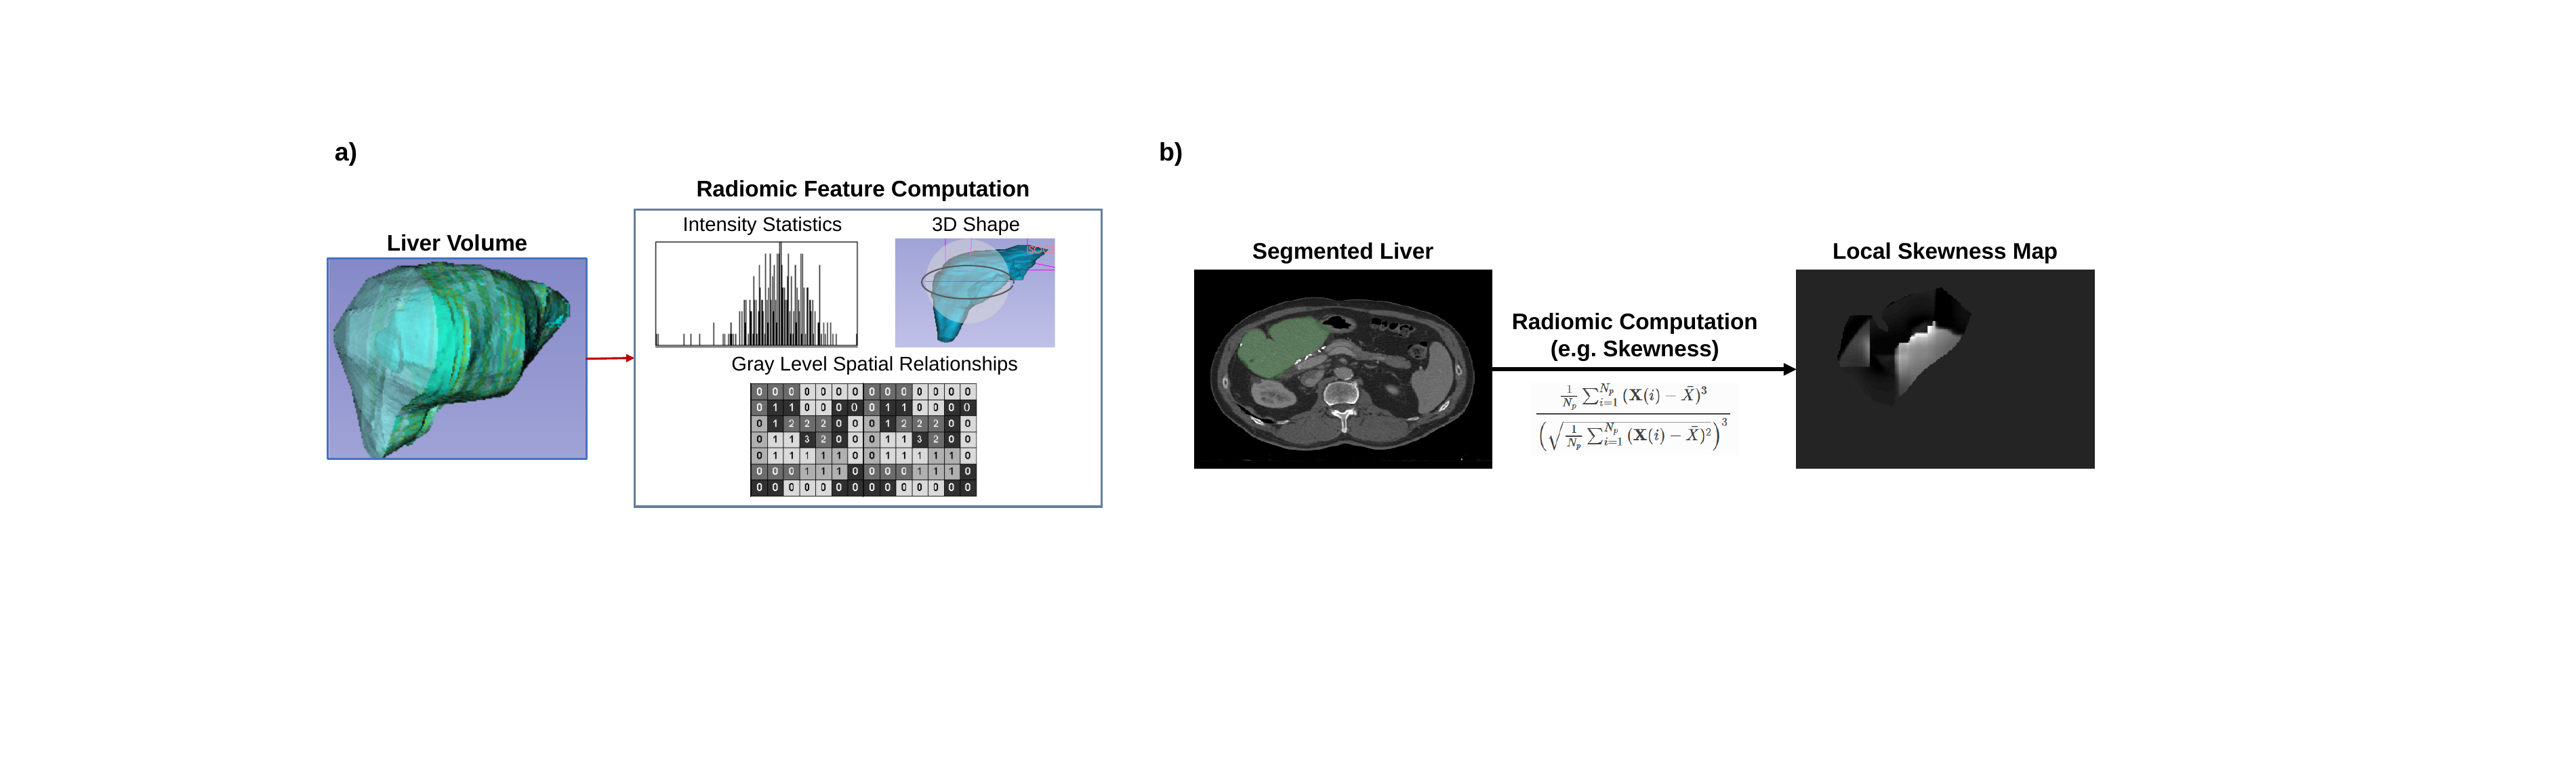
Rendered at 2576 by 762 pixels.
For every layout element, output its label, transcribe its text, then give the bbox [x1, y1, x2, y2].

text_box Radiomic Feature Computation [680, 169, 1046, 207]
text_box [895, 238, 1055, 347]
text_box Liver Volume [346, 223, 568, 259]
picture [1194, 270, 1492, 469]
text_box Intensity Statistics [672, 206, 853, 238]
text_box a) [325, 130, 369, 171]
picture [1796, 270, 2095, 469]
picture [1531, 383, 1739, 455]
text_box b) [1149, 130, 1214, 171]
text_box 3D Shape [922, 207, 1031, 238]
text_box Segmented Liver [1232, 231, 1454, 269]
picture [329, 259, 586, 459]
picture [750, 383, 977, 497]
text_box [634, 209, 1103, 507]
picture [653, 238, 861, 347]
text_box Gray Level Spatial Relationships [721, 346, 1029, 380]
text_box Local Skewness Map [1781, 231, 2109, 269]
text_box Radiomic Computation (e.g. Skewness) [1500, 301, 1770, 366]
